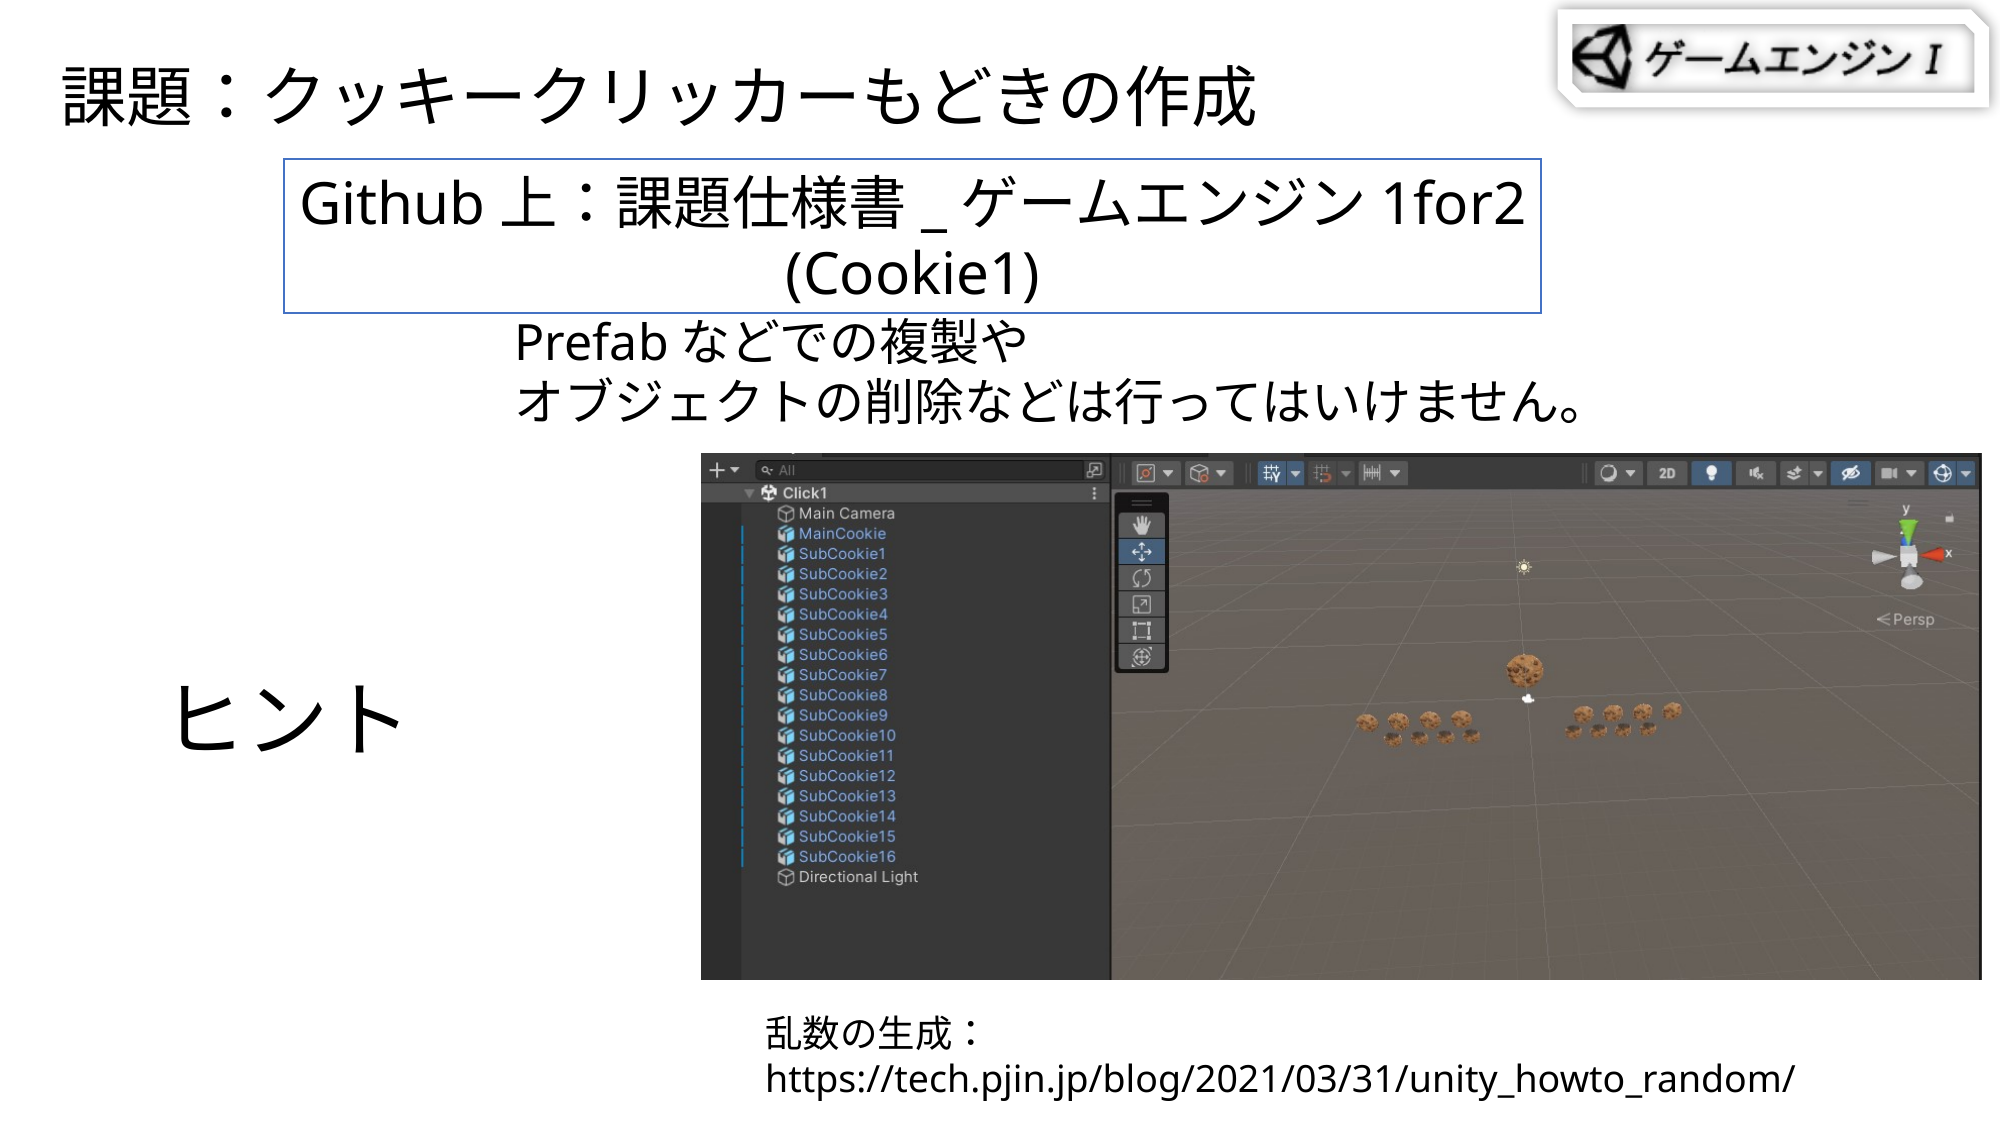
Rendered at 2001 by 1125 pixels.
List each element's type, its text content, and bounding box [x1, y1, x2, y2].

text_box 課題：クッキークリッカーもどきの作成 [45, 47, 1456, 156]
picture [1564, 16, 1982, 100]
text_box 乱数の生成： https://tech.pjin.jp/blog/2021/03/31/unity_howto_random/ [750, 1002, 2000, 1107]
text_box ヒント [147, 659, 428, 774]
text_box Github上：課題仕様書_ゲームエンジン1for2 (Cookie1) [283, 158, 1542, 314]
text_box Prefabなどでの複製や オブジェクトの削除などは行ってはいけません。 [499, 303, 1625, 438]
picture [701, 453, 1982, 980]
